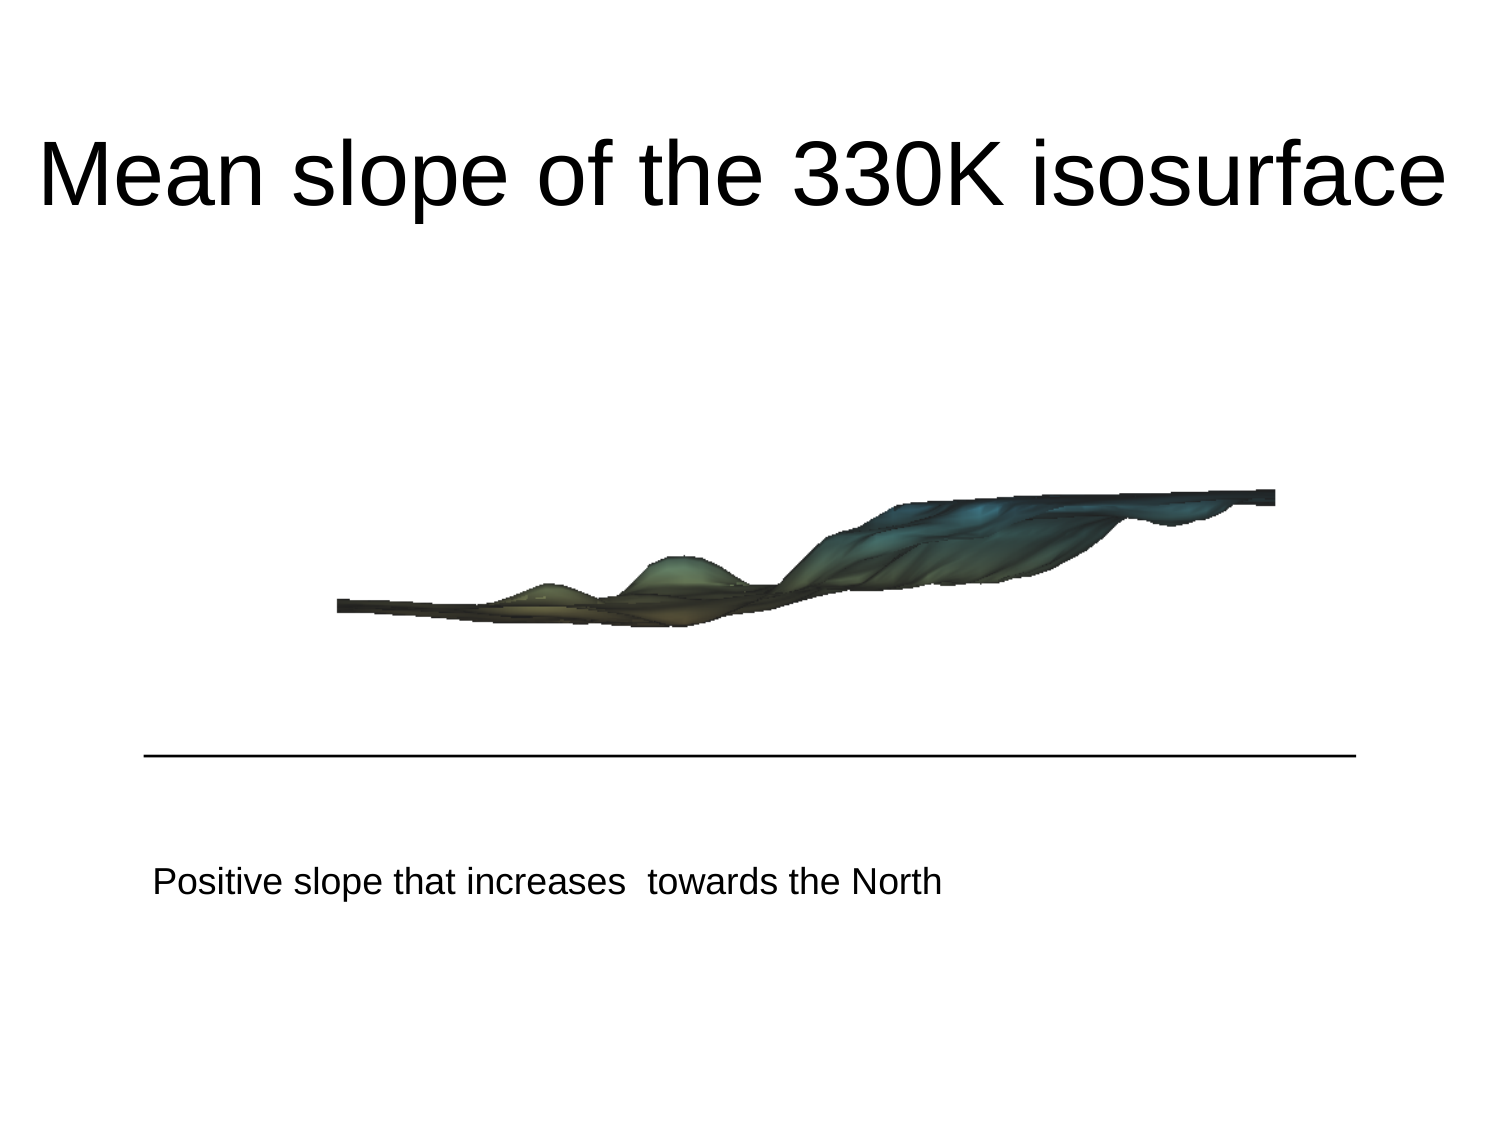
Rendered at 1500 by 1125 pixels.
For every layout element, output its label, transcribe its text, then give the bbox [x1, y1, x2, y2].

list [143, 262, 1357, 788]
title Mean slope of the 330K isosurface [0, 74, 1488, 263]
text_box Positive slope that increases towards the North [137, 849, 1363, 910]
